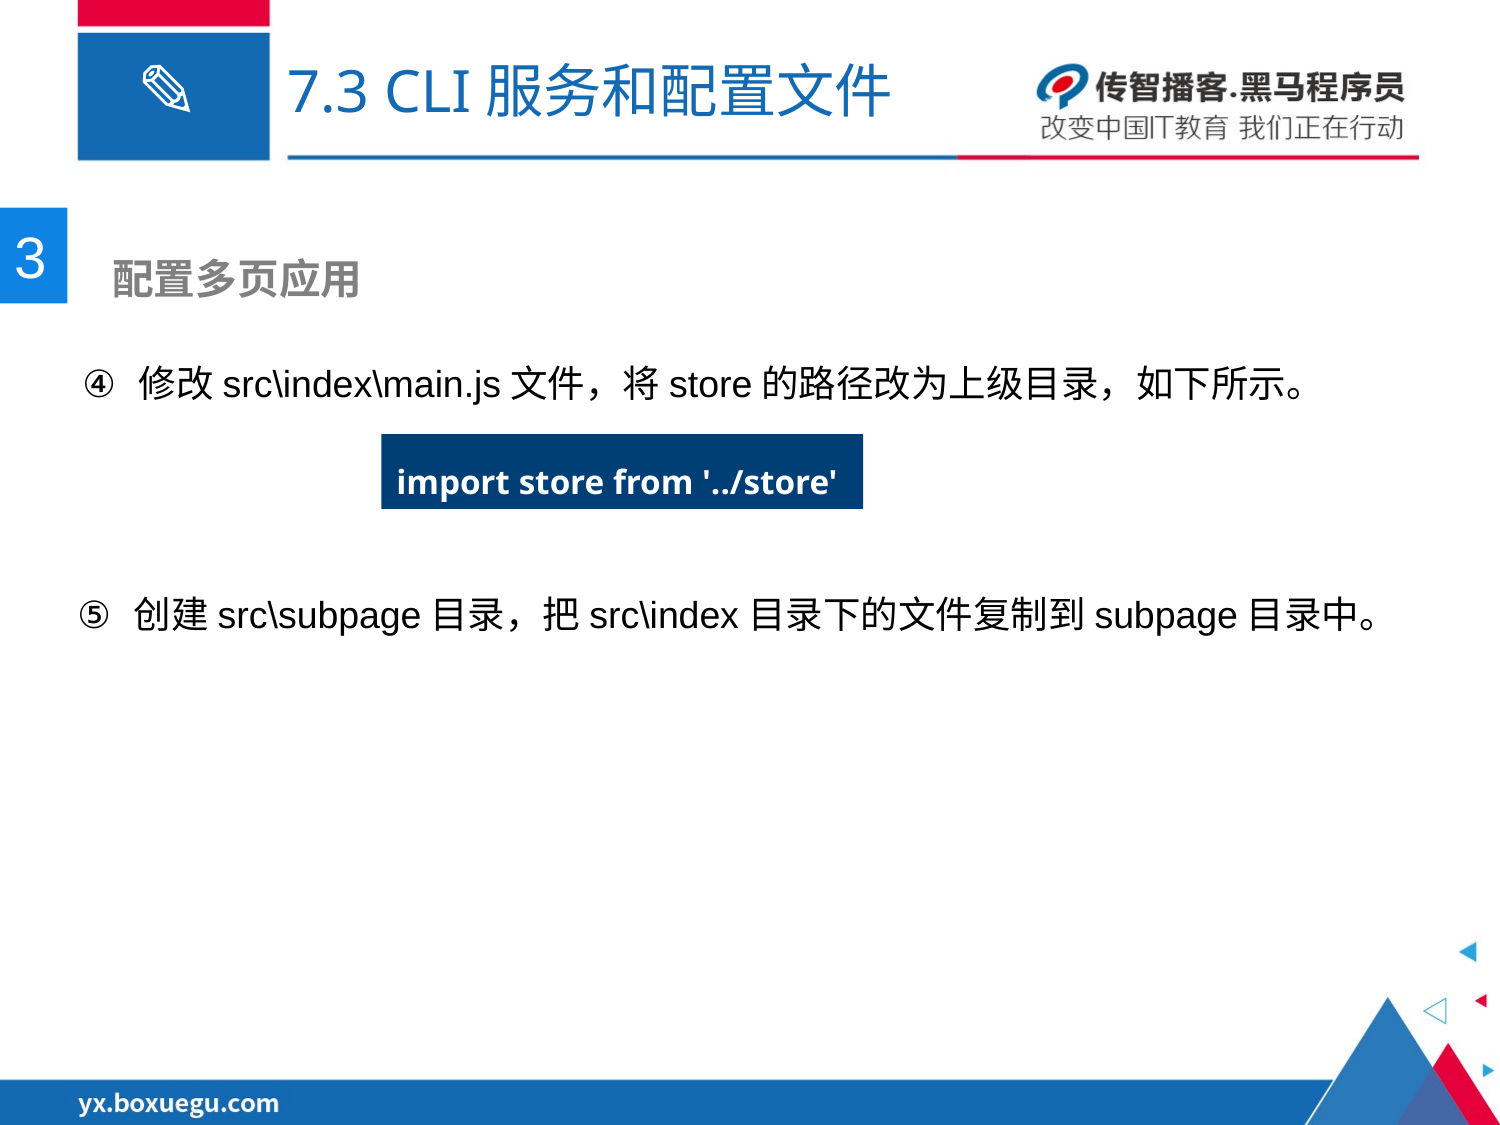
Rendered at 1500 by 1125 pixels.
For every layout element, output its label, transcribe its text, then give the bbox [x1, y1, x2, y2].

text_box import store from '../store' [381, 434, 864, 509]
text_box 创建src\subpage目录，把src\index目录下的文件复制到subpage目录中。 [62, 538, 1471, 644]
title 7.3 CLI服务和配置文件 [271, 25, 1046, 153]
picture [0, 0, 1500, 1125]
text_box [0, 207, 844, 311]
text_box 修改src\index\main.js文件，将store的路径改为上级目录，如下所示。 [67, 307, 1476, 413]
